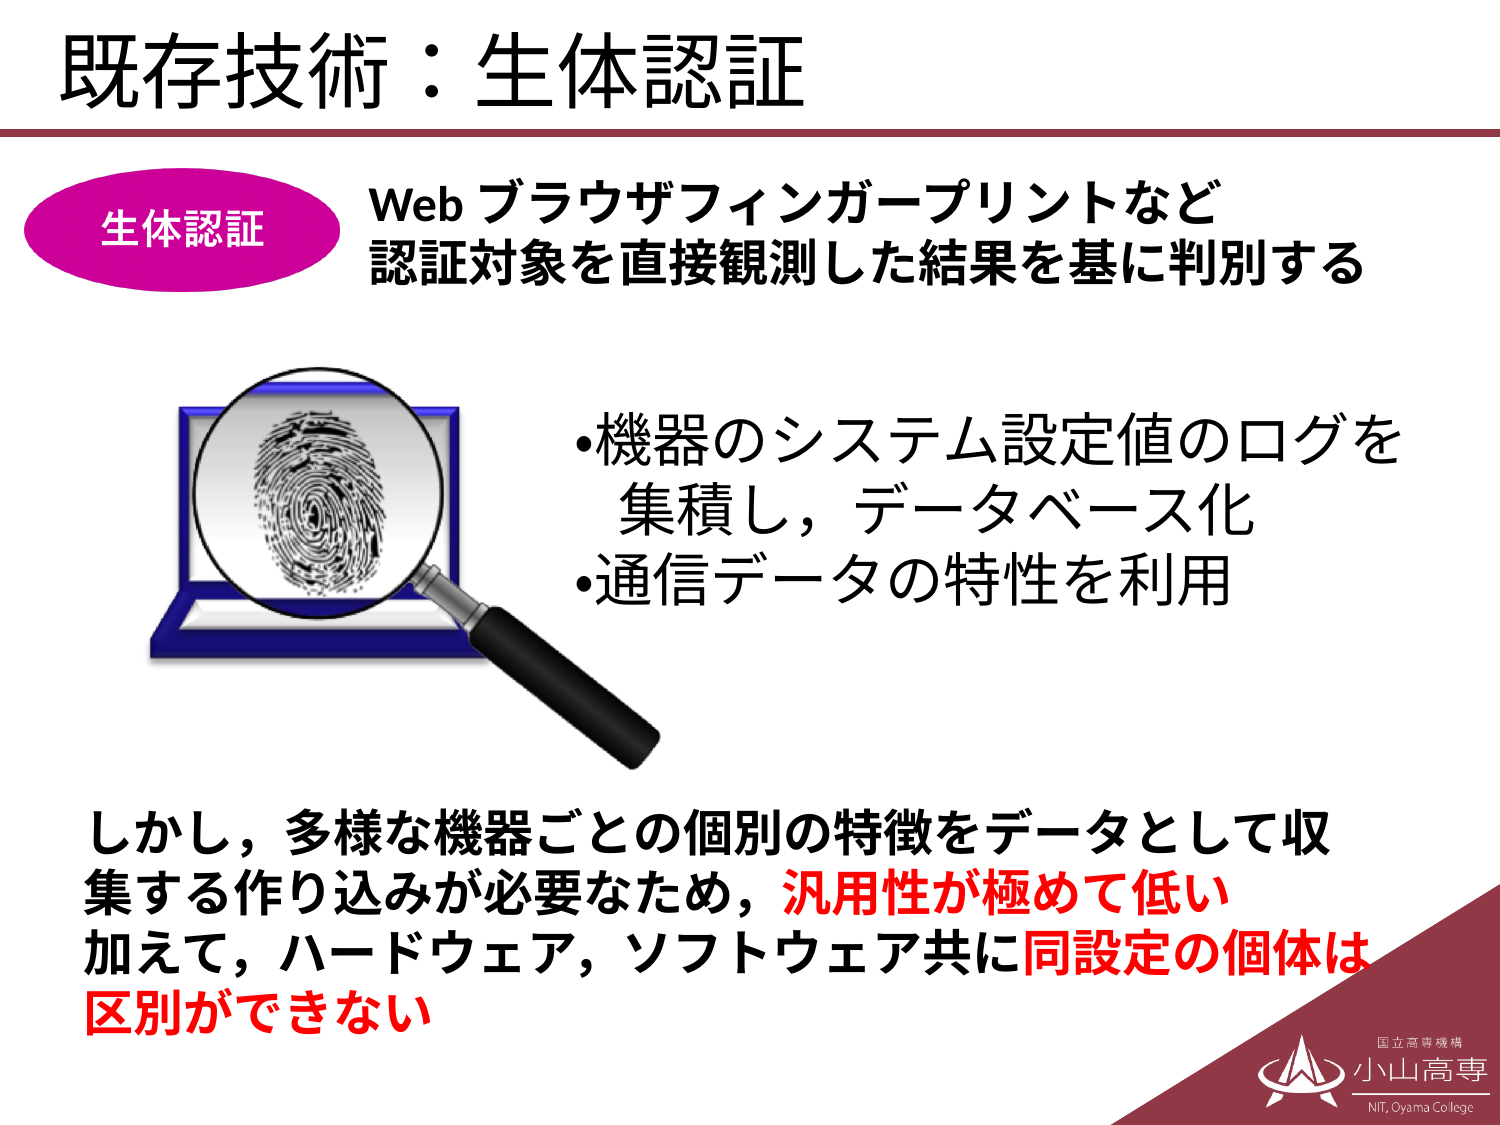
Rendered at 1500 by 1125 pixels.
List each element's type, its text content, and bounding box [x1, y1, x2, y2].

picture [142, 343, 685, 783]
picture [0, 129, 1500, 137]
text_box Webブラウザフィンガープリントなど 認証対象を直接観測した結果を基に判別する [353, 164, 1463, 299]
picture [24, 168, 341, 292]
picture [1112, 885, 1500, 1125]
text_box しかし，多様な機器ごとの個別の特徴をデータとして収集する作り込みが必要なため，汎用性が極めて低い 加えて，ハードウェア，ソフトウェア共に同設定の個体は区別ができない [68, 794, 1393, 1050]
title 既存技術：生体認証 [42, 20, 1294, 130]
text_box ・機器のシステム設定値のログを集積し，データベース化 ・通信データの特性を利用 [685, 395, 1437, 621]
